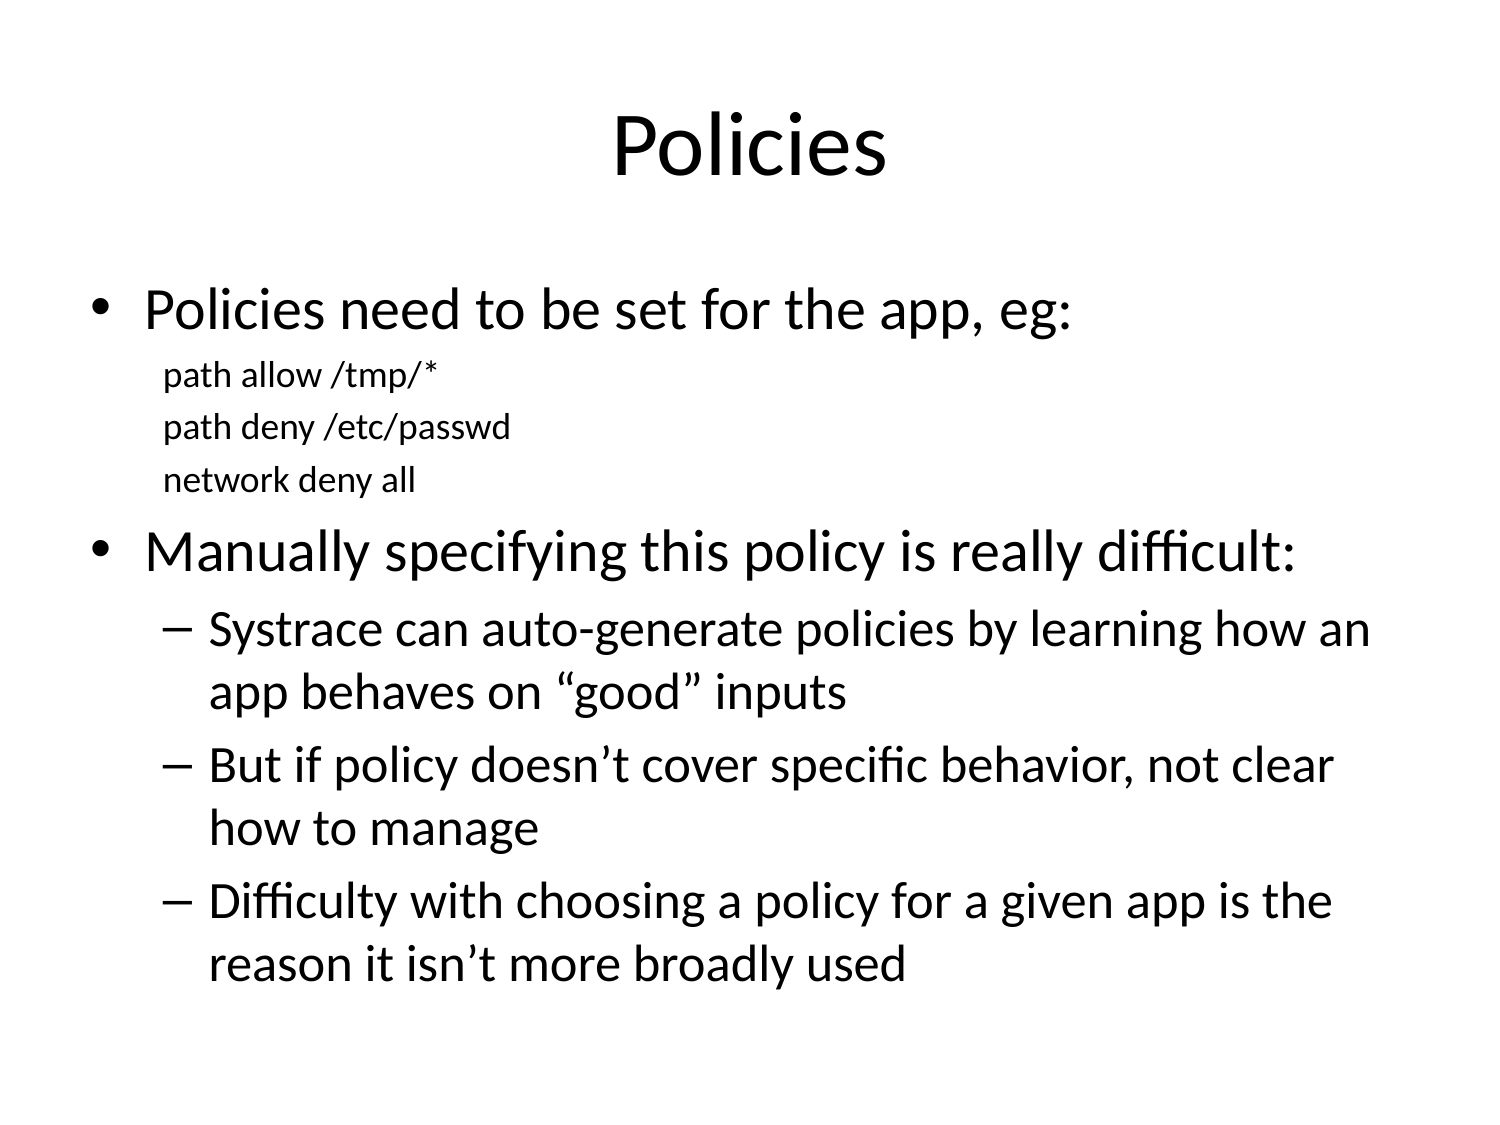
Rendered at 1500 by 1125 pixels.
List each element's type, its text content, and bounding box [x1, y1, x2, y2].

list Policies need to be set for the app, eg: path allow /tmp/* path deny /etc/passwd network deny all Manually specifying this policy is really difficult: Systrace can auto-generate policies by learning how an app behaves on “good” inputs But if policy doesn’t cover specific behavior, not clear how to manage Difficulty with choosing a policy for a given app is the reason it isn’t more broadly used [75, 262, 1425, 1005]
title Policies [75, 45, 1425, 233]
